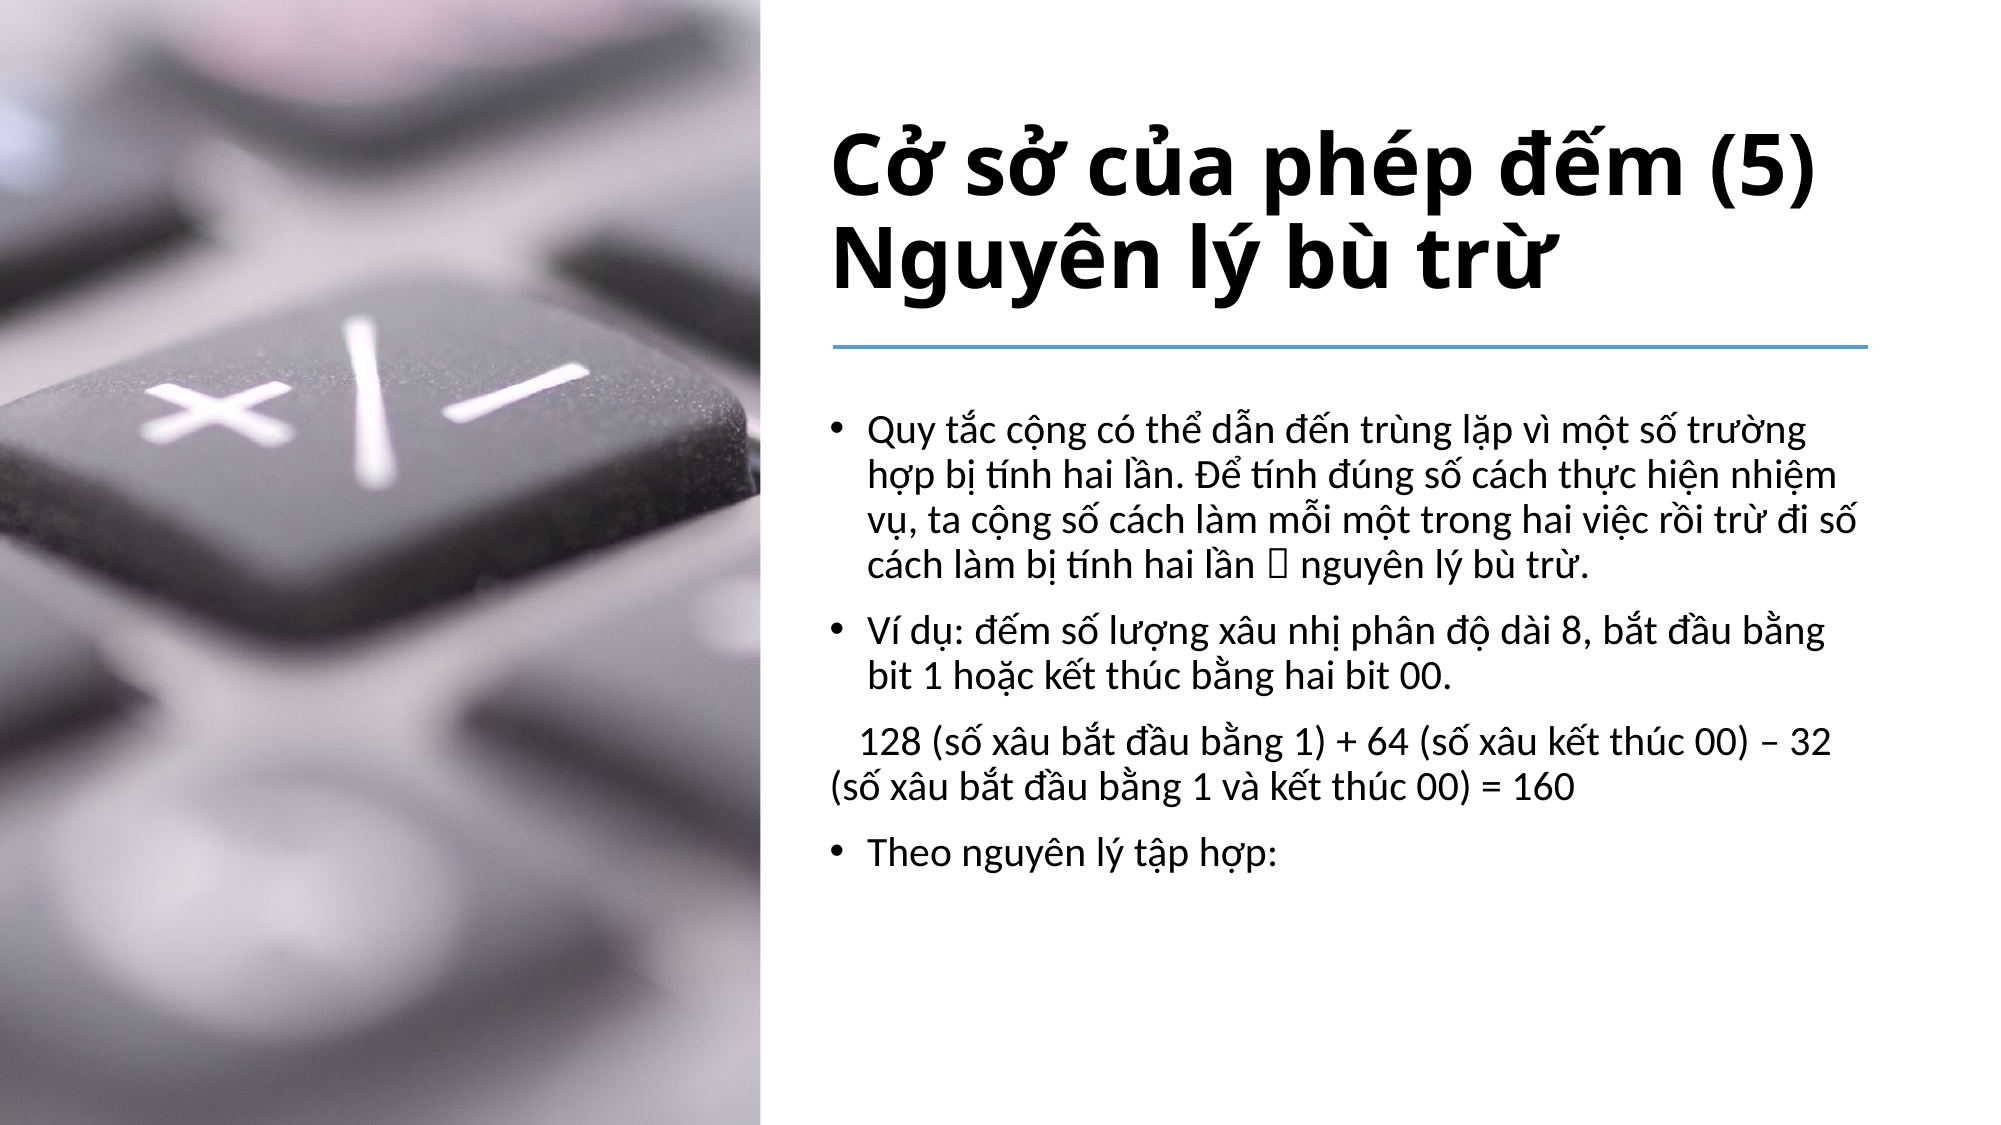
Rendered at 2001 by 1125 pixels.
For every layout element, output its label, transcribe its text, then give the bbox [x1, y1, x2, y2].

title Cở sở của phép đếm (5) Nguyên lý bù trừ [814, 103, 1895, 315]
picture [0, 0, 761, 1125]
